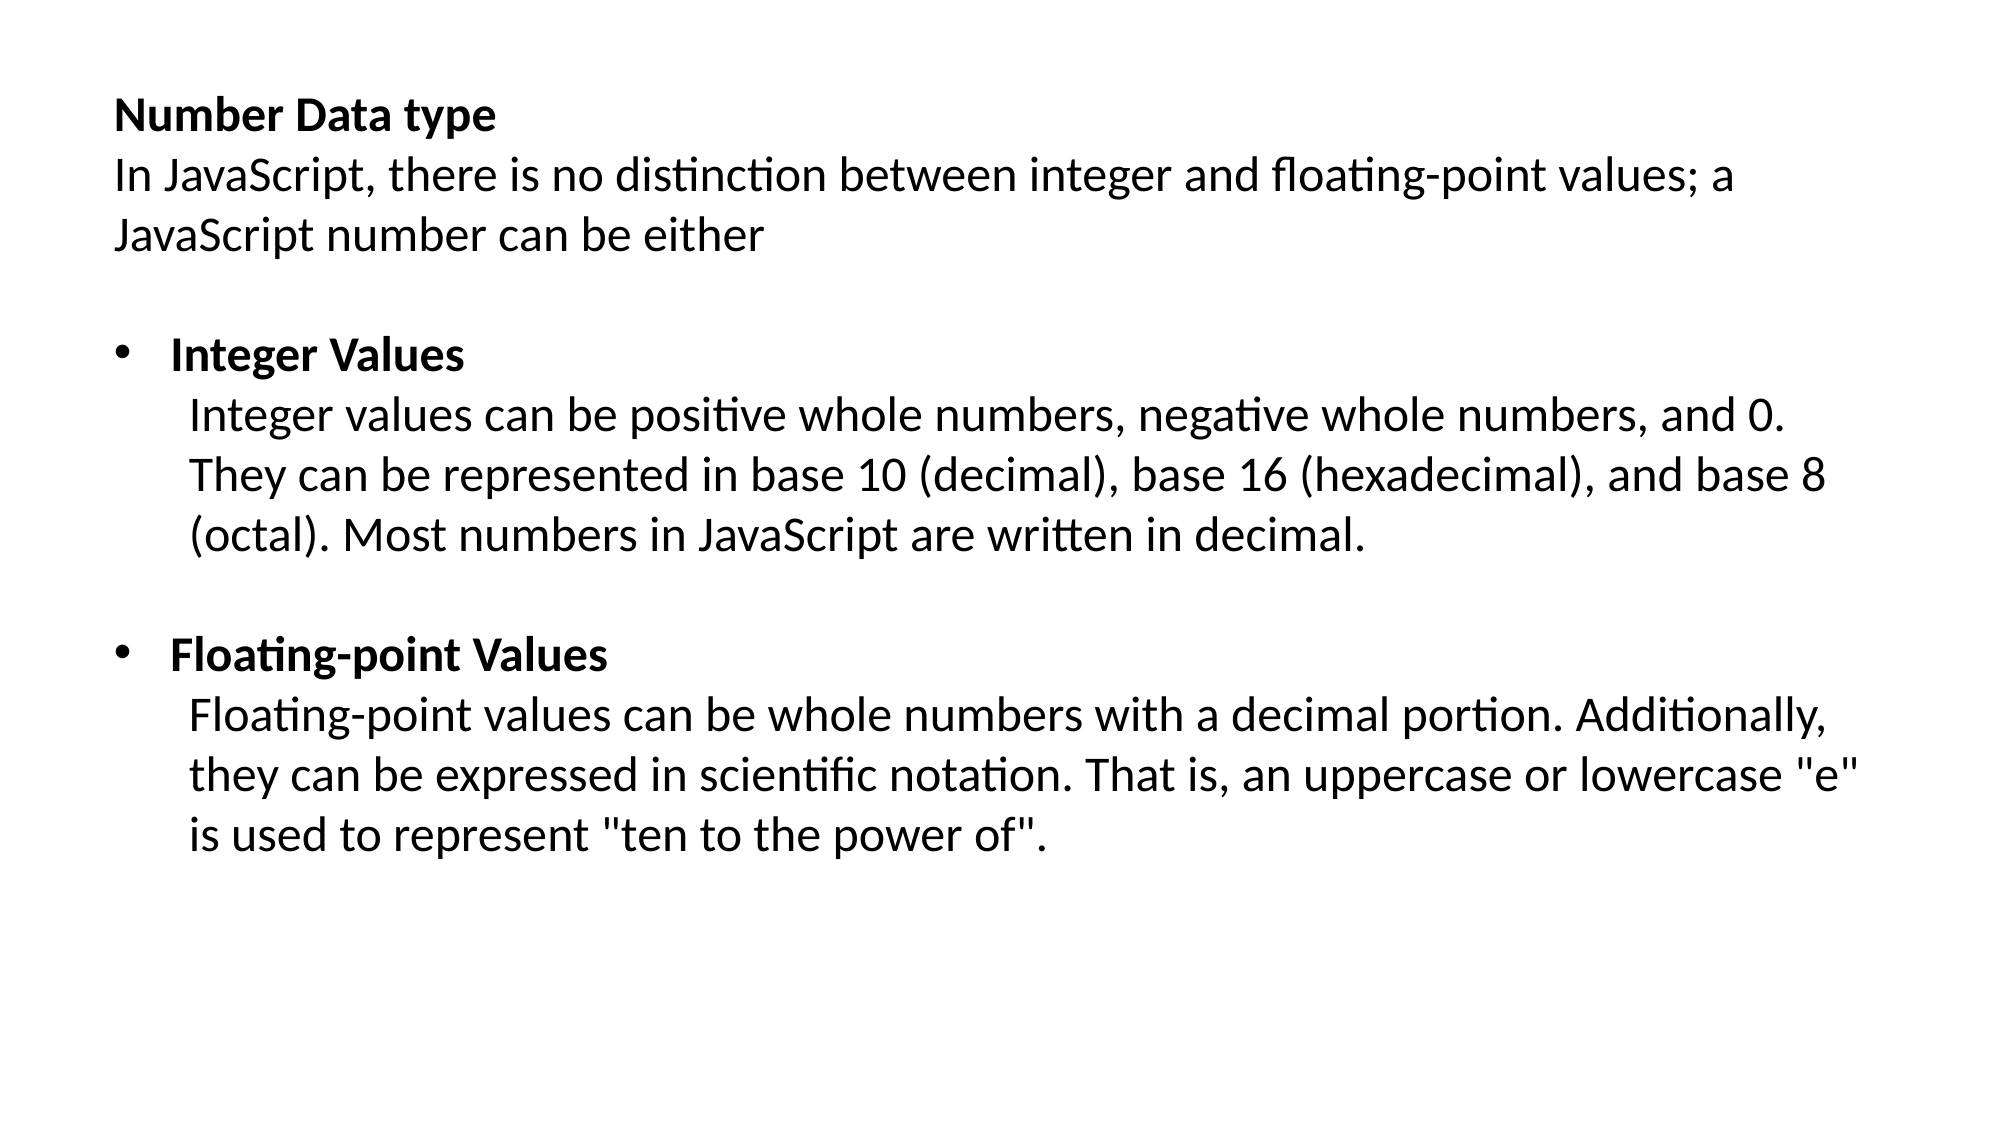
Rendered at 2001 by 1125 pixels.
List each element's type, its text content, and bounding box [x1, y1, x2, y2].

text_box Number Data type In JavaScript, there is no distinction between integer and floating-point values; a JavaScript number can be either Integer Values Integer values can be positive whole numbers, negative whole numbers, and 0. They can be represented in base 10 (decimal), base 16 (hexadecimal), and base 8 (octal). Most numbers in JavaScript are written in decimal. Floating-point Values Floating-point values can be whole numbers with a decimal portion. Additionally, they can be expressed in scientific notation. That is, an uppercase or lowercase "e" is used to represent "ten to the power of". [99, 73, 1899, 929]
